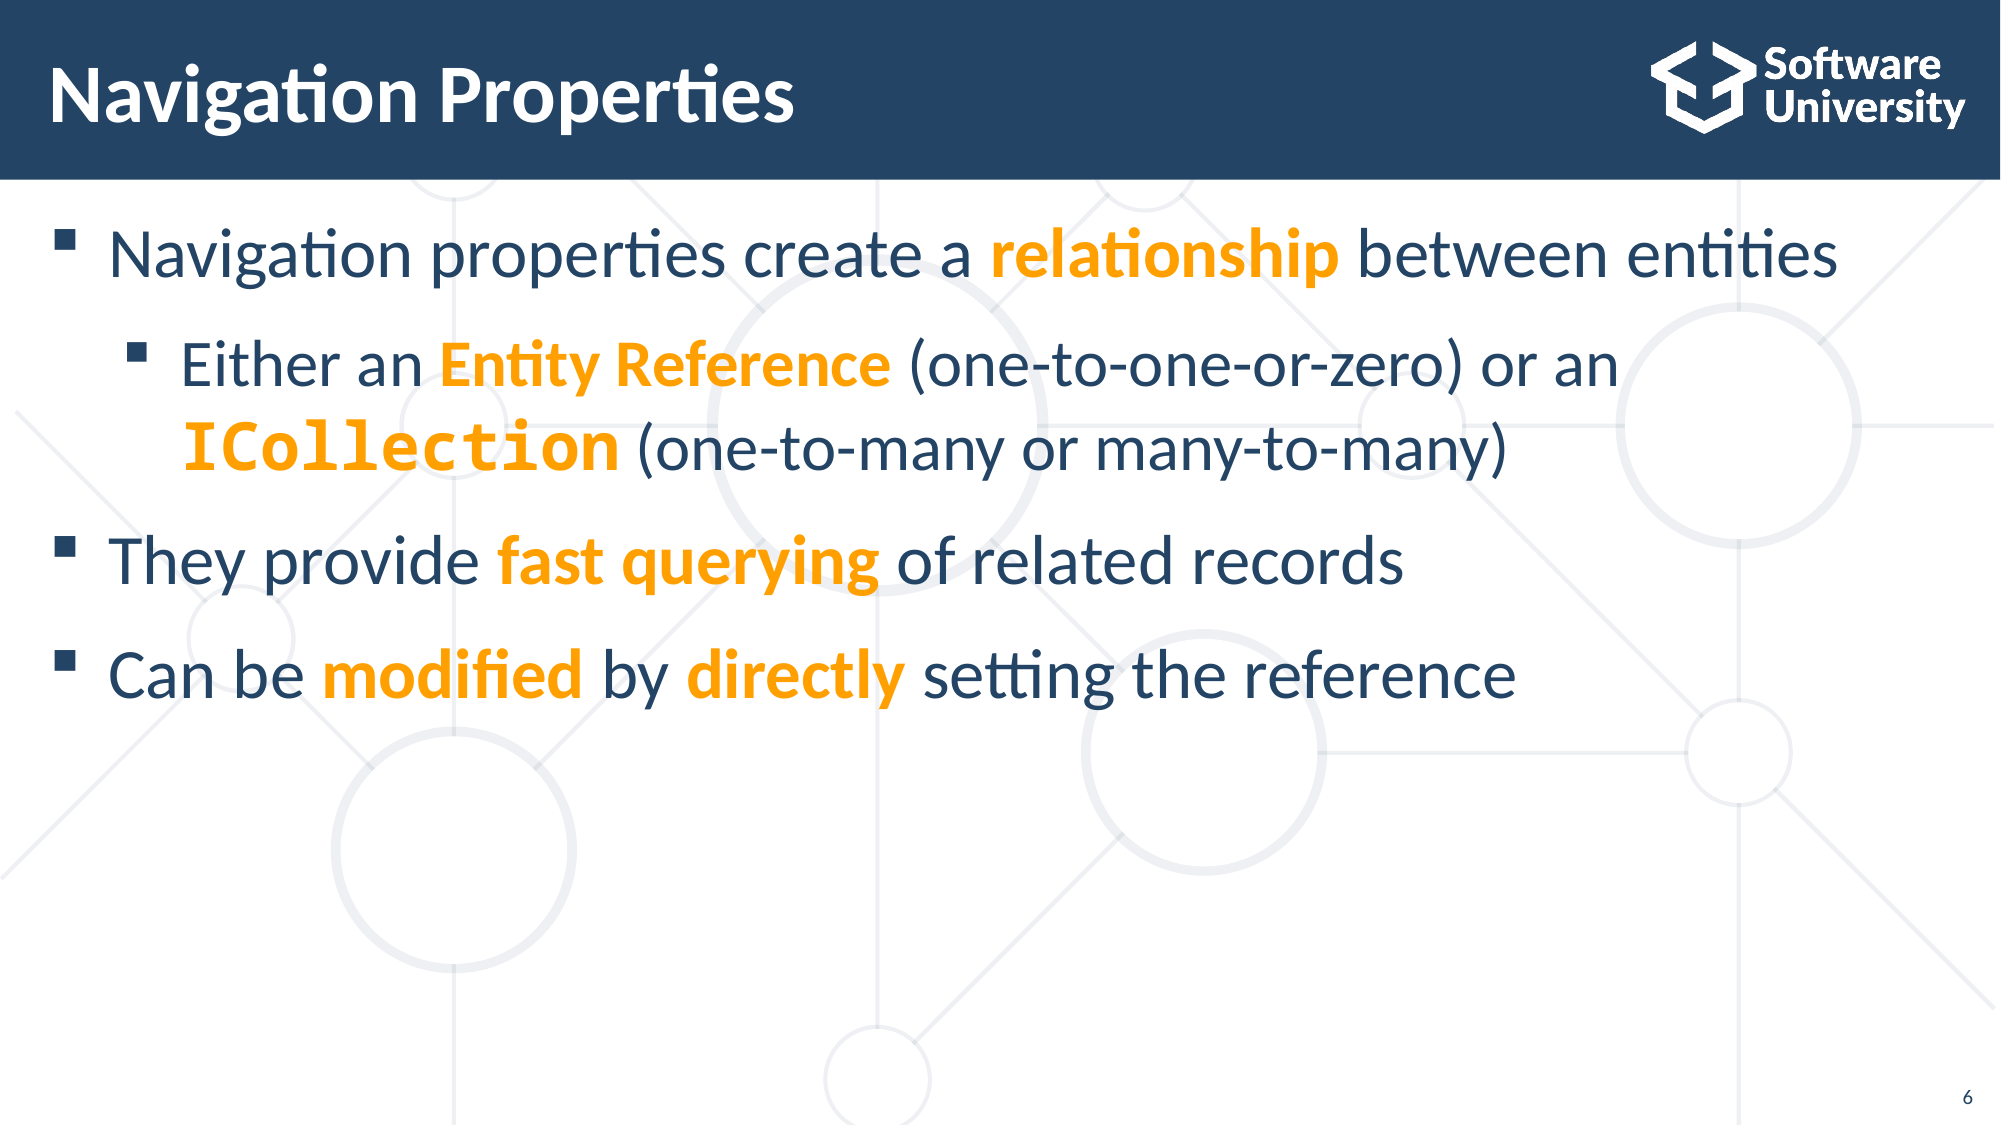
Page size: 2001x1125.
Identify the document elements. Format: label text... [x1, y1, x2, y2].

title Navigation Properties [31, 16, 1625, 162]
slide_number 6 [1927, 1067, 1989, 1117]
list Navigation properties create a relationship between entities Either an Entity Reference (one-to-one-or-zero) or an ICollection (one-to-many or many-to-many) They provide fast querying of related records Can be modified by directly setting the reference [31, 196, 1970, 1104]
picture [1651, 41, 1966, 134]
